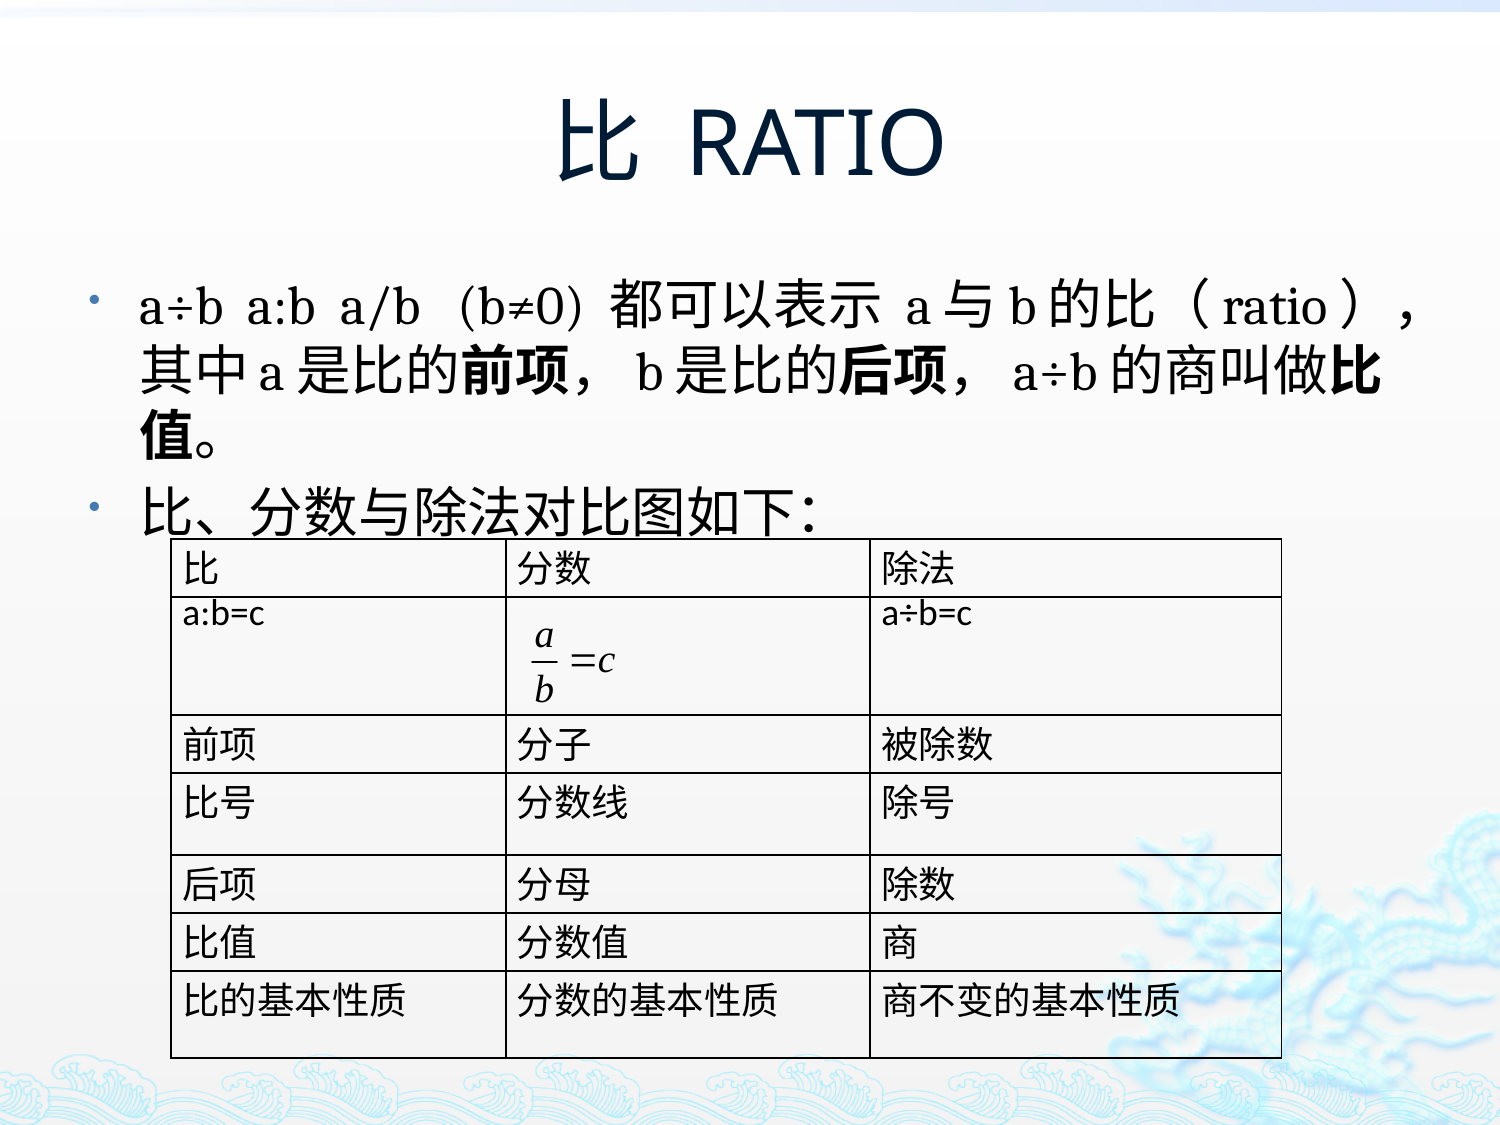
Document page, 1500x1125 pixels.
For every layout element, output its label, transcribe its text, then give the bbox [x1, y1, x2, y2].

table_cell [507, 598, 869, 714]
table_cell 后项 [172, 856, 505, 912]
table_cell 比号 [172, 774, 505, 854]
table_cell 被除数 [871, 716, 1281, 772]
table_cell 商不变的基本性质 [871, 972, 1281, 1057]
table_cell 分数的基本性质 [507, 972, 869, 1057]
table_cell 分母 [507, 856, 869, 912]
table_cell a÷b=c [871, 598, 1281, 714]
table_cell 前项 [172, 716, 505, 772]
table_cell 分子 [507, 716, 869, 772]
table_cell 分数线 [507, 774, 869, 854]
table_cell 商 [871, 914, 1281, 970]
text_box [525, 609, 622, 712]
table_header 比 [172, 540, 505, 596]
table_cell a:b=c [172, 598, 505, 714]
title 比 RATIO [75, 45, 1425, 233]
table_header 除法 [871, 540, 1281, 596]
table_cell 比值 [172, 914, 505, 970]
table_cell 比的基本性质 [172, 972, 505, 1057]
table_header 分数 [507, 540, 869, 596]
table_cell 分数值 [507, 914, 869, 970]
table_cell 除号 [871, 774, 1281, 854]
list a÷b a:b a/b (b≠0) 都可以表示 a与b的比（ratio），其中a是比的前项，b是比的后项，a÷b的商叫做比值。 比、分数与除法对比图如下： [75, 262, 1425, 551]
table_cell 除数 [871, 856, 1281, 912]
